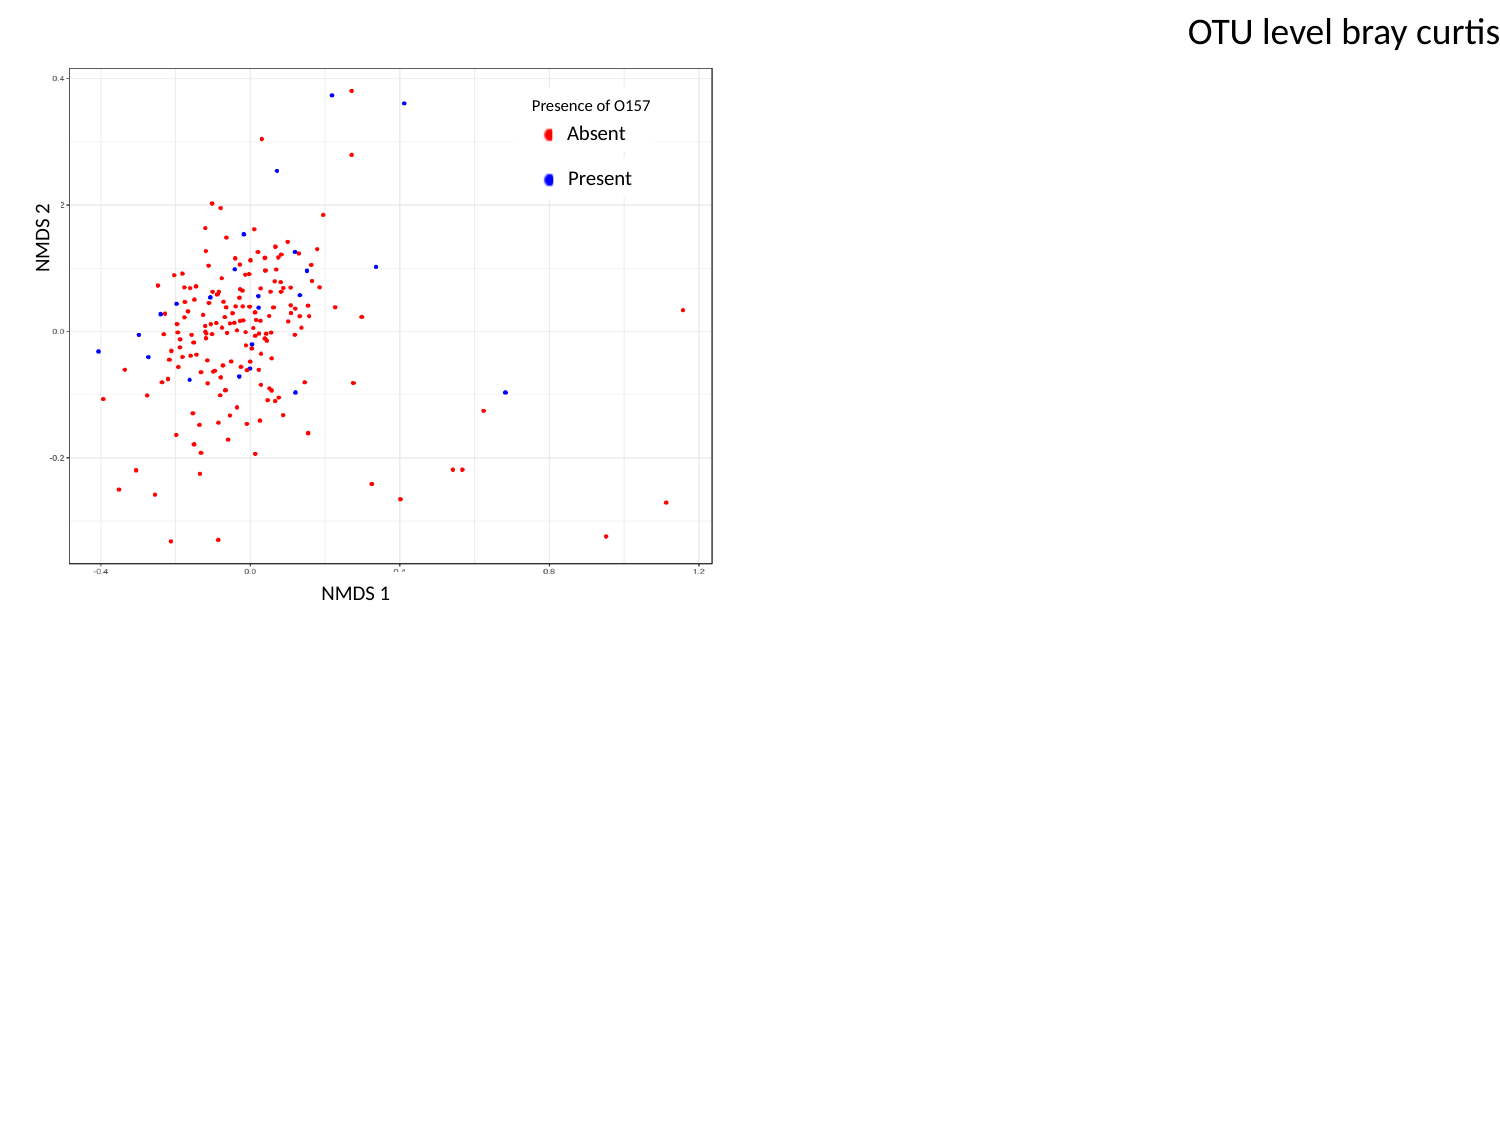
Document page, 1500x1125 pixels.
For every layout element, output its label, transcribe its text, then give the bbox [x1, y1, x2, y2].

text_box OTU level bray curtis nmds [1173, 0, 1500, 60]
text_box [20, 66, 719, 605]
